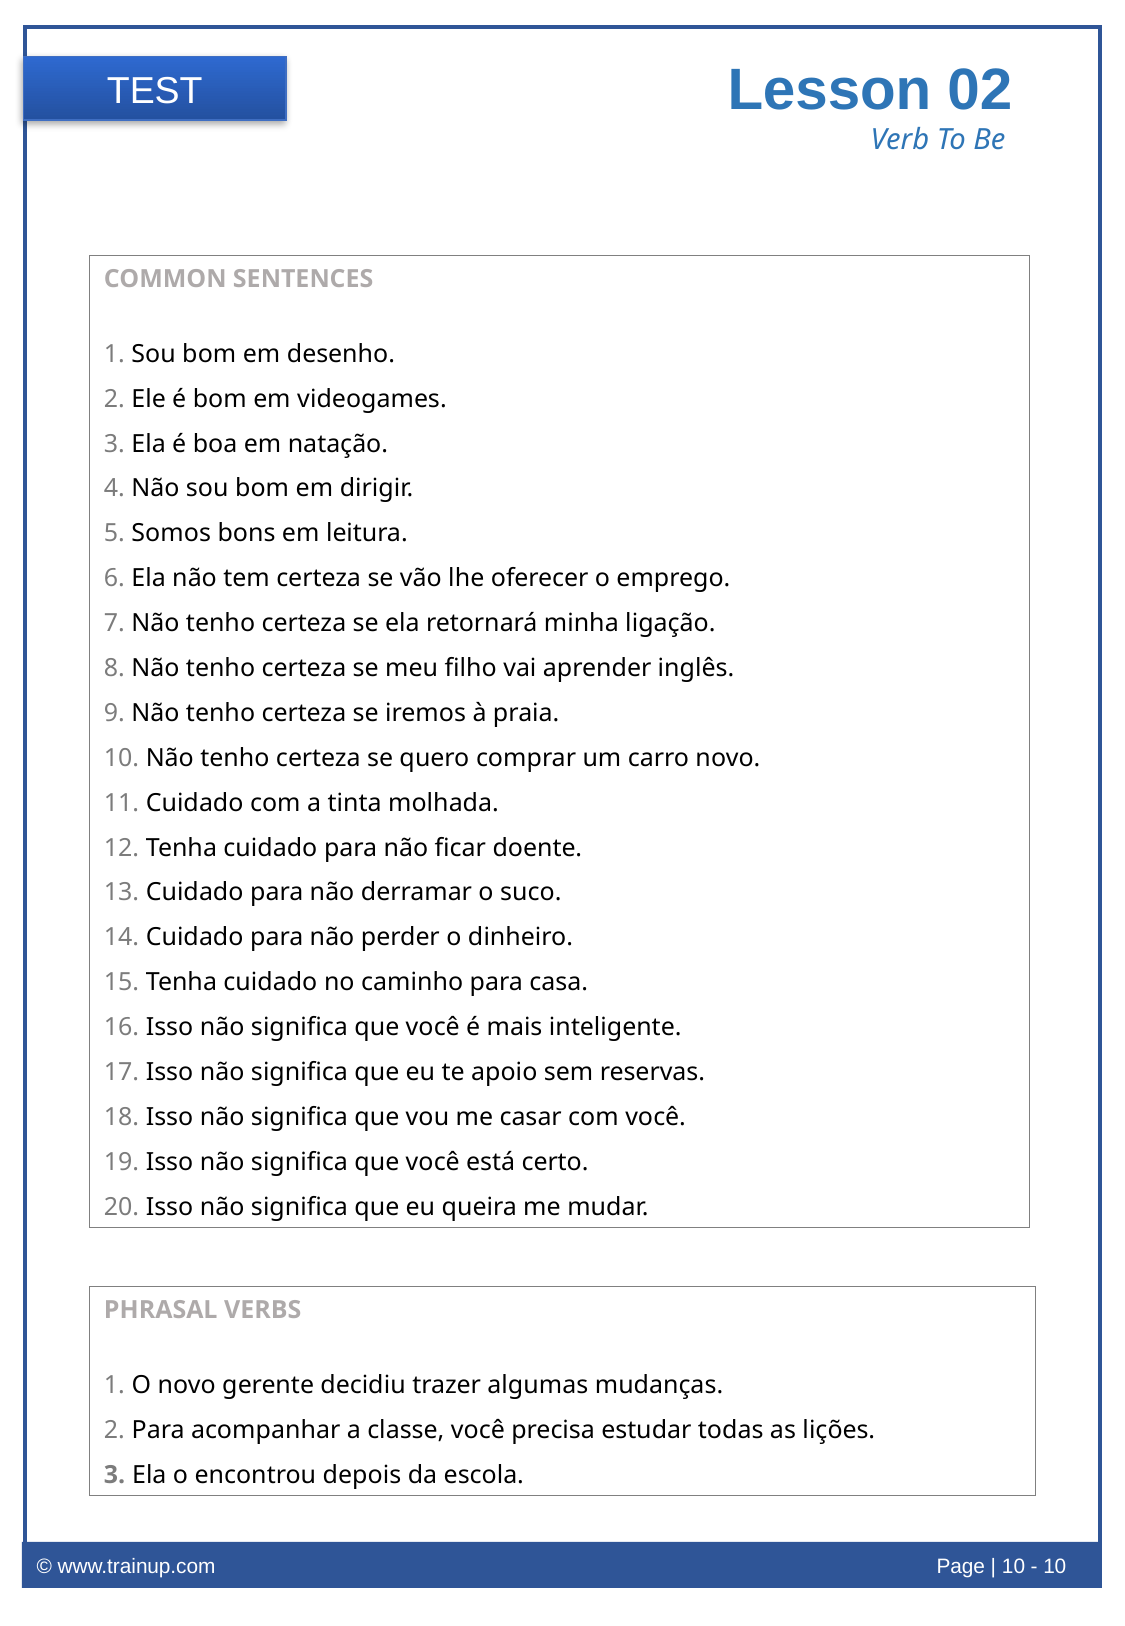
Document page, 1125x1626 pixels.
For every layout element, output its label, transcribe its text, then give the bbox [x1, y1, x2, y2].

text_box PHRASAL VERBS 1. O novo gerente decidiu trazer algumas mudanças. 2. Para acompanhar a classe, você precisa estudar todas as lições. 3. Ela o encontrou depois da escola. [89, 1286, 1036, 1496]
text_box Lesson 02 [712, 44, 1028, 129]
text_box TEST [23, 56, 287, 121]
text_box © www.trainup.com Page | 10 - 10 [20, 1540, 1102, 1590]
text_box Verb To Be [855, 113, 1021, 163]
text_box [23, 25, 1102, 1540]
text_box COMMON SENTENCES 1. Sou bom em desenho. 2. Ele é bom em videogames. 3. Ela é boa em natação. 4. Não sou bom em dirigir. 5. Somos bons em leitura. 6. Ela não tem certeza se vão lhe oferecer o emprego. 7. Não tenho certeza se ela retornará minha ligação. 8. Não tenho certeza se meu filho vai aprender inglês. 9. Não tenho certeza se iremos à praia. 10. Não tenho certeza se quero comprar um carro novo. 11. Cuidado com a tinta molhada. 12. Tenha cuidado para não ficar doente. 13. Cuidado para não derramar o suco. 14. Cuidado para não perder o dinheiro. 15. Tenha cuidado no caminho para casa. 16. Isso não significa que você é mais inteligente. 17. Isso não significa que eu te apoio sem reservas. 18. Isso não significa que vou me casar com você. 19. Isso não significa que você está certo. 20. Isso não significa que eu queira me mudar. [89, 255, 1030, 1228]
